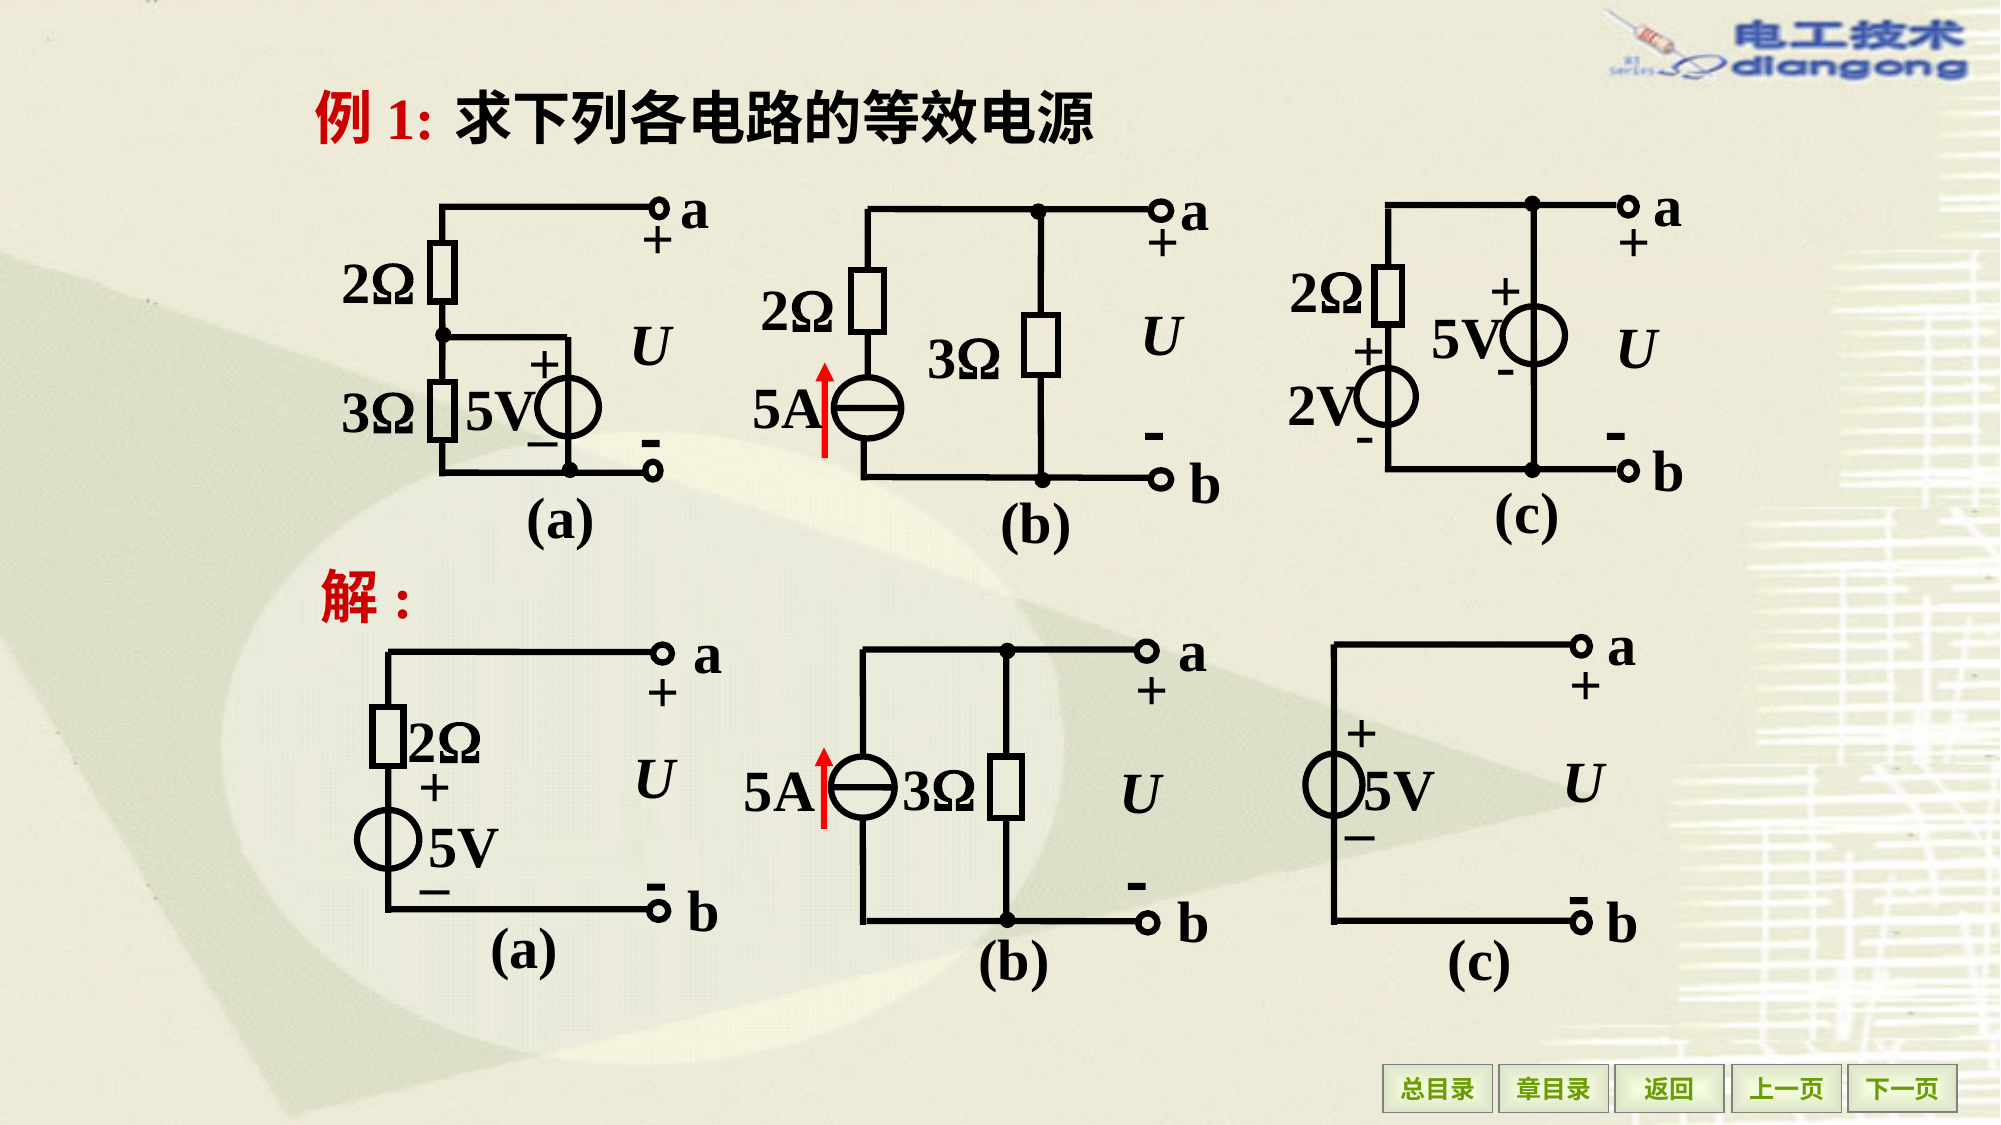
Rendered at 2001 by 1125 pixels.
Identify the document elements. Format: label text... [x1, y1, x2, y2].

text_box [357, 607, 728, 988]
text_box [1305, 599, 1655, 1000]
text_box 求下列各电路的等效电源 [439, 73, 1111, 159]
picture [0, 0, 2000, 1125]
text_box 解: [306, 553, 428, 638]
title 例1: [275, 73, 475, 161]
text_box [326, 160, 1700, 563]
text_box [728, 605, 1226, 1000]
